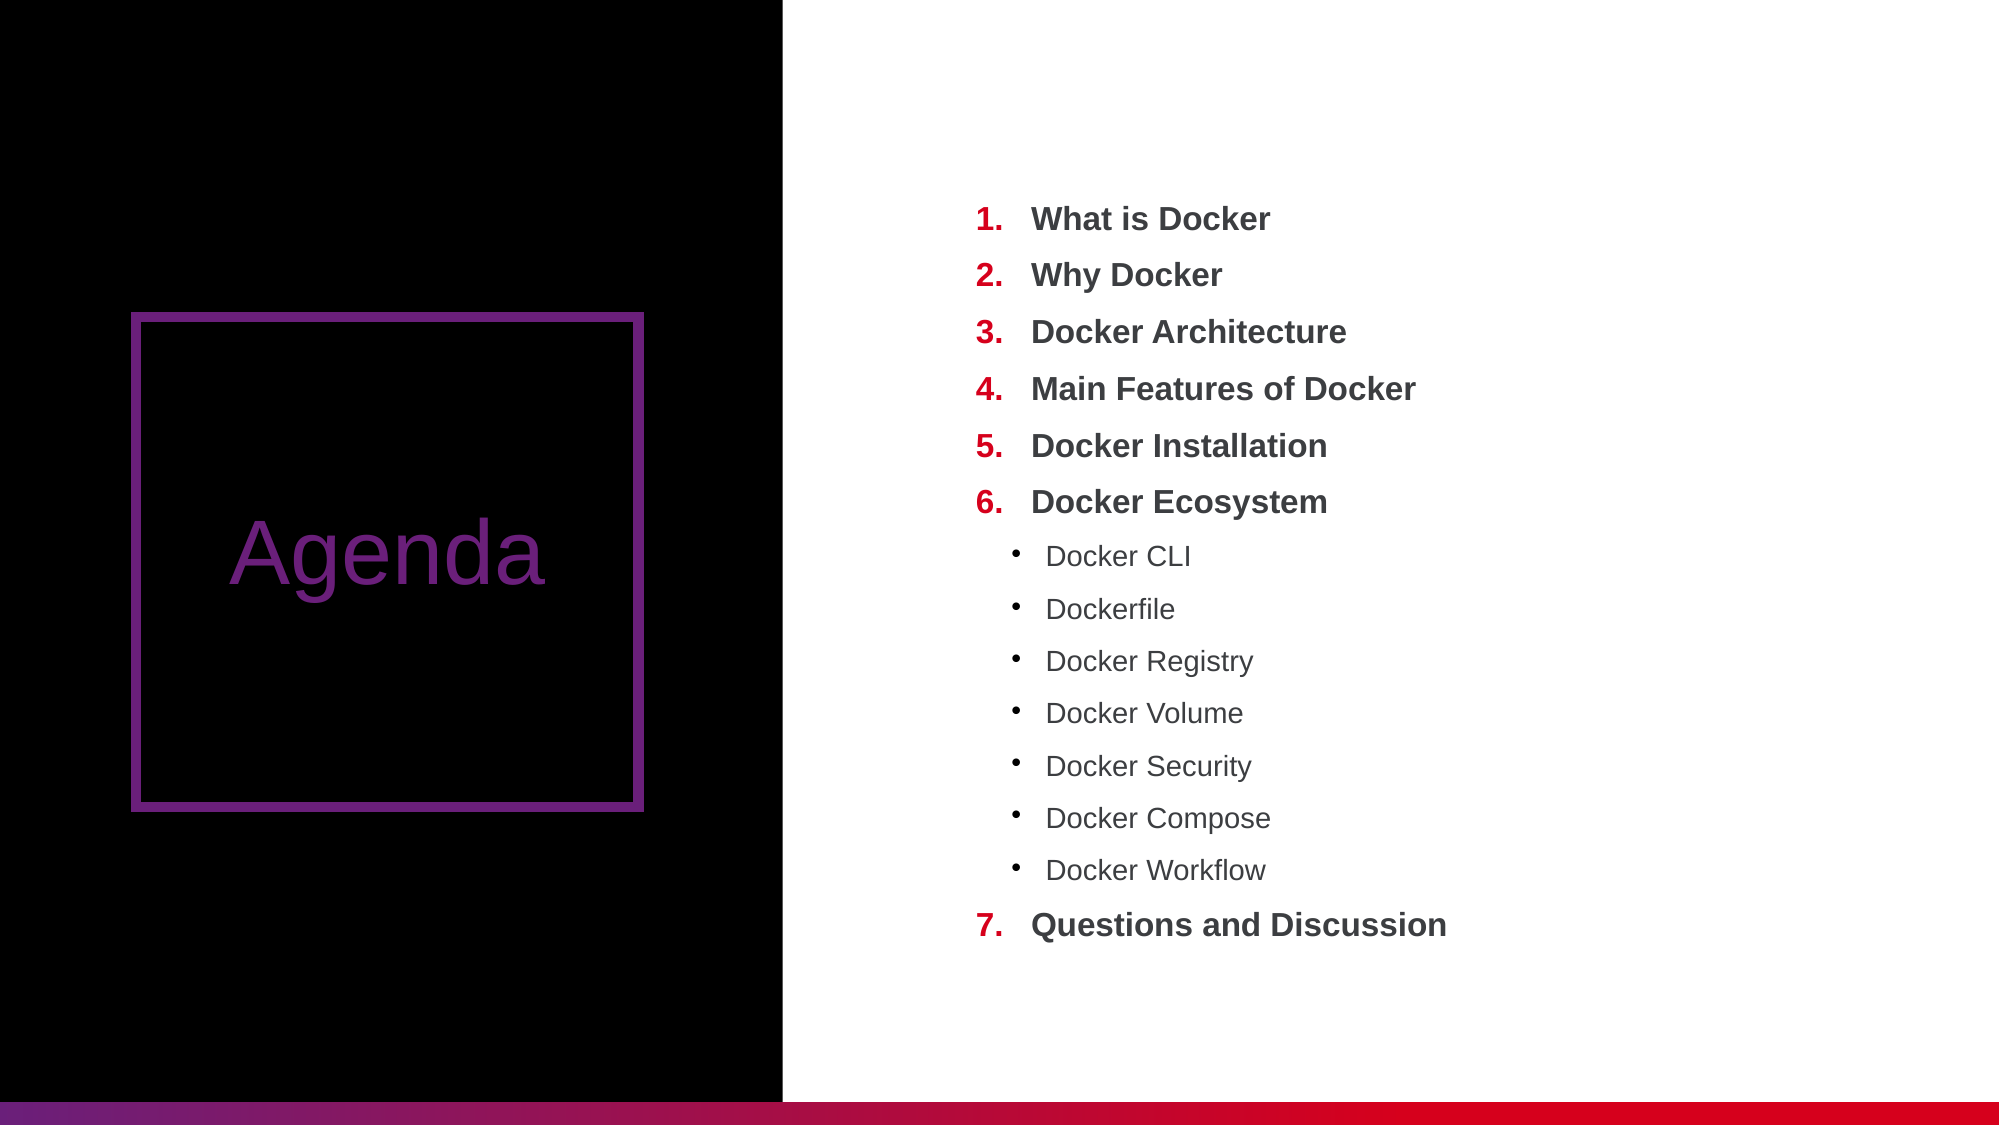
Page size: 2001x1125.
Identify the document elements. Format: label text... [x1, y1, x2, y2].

text_box What is Docker Why Docker Docker Architecture Main Features of Docker Docker Installation Docker Ecosystem Docker CLI Dockerfile Docker Registry Docker Volume Docker Security Docker Compose Docker Workflow Questions and Discussion [960, 60, 1815, 1019]
